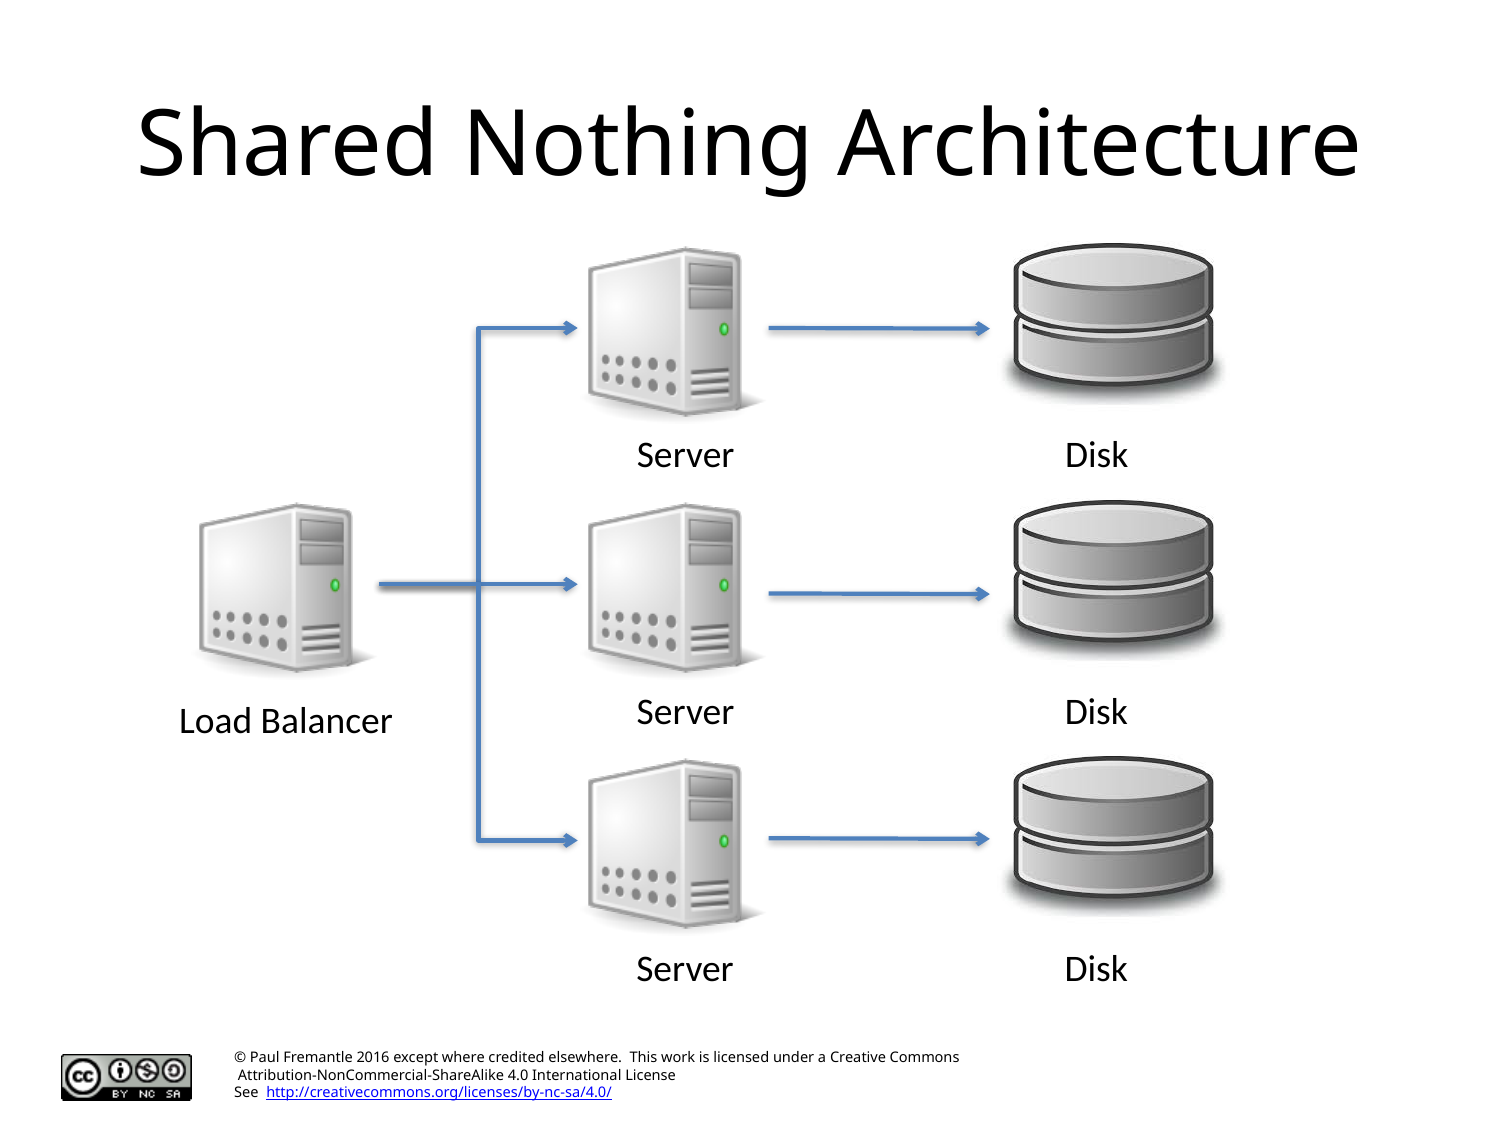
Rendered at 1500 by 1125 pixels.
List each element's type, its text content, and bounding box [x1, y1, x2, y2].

picture [577, 744, 769, 937]
picture [989, 746, 1237, 937]
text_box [379, 327, 579, 582]
picture [579, 488, 769, 680]
text_box Disk [1050, 688, 1144, 740]
text_box Server [622, 433, 750, 483]
picture [989, 233, 1237, 424]
picture [989, 489, 1237, 680]
text_box Server [621, 689, 750, 740]
picture [61, 1054, 192, 1101]
text_box Server [621, 946, 749, 997]
text_box Disk [1049, 945, 1143, 997]
title Shared Nothing Architecture [75, 45, 1425, 233]
text_box Load Balancer [164, 688, 374, 749]
picture [577, 232, 769, 424]
text_box Disk [1050, 432, 1144, 483]
picture [188, 488, 379, 680]
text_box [379, 584, 579, 841]
